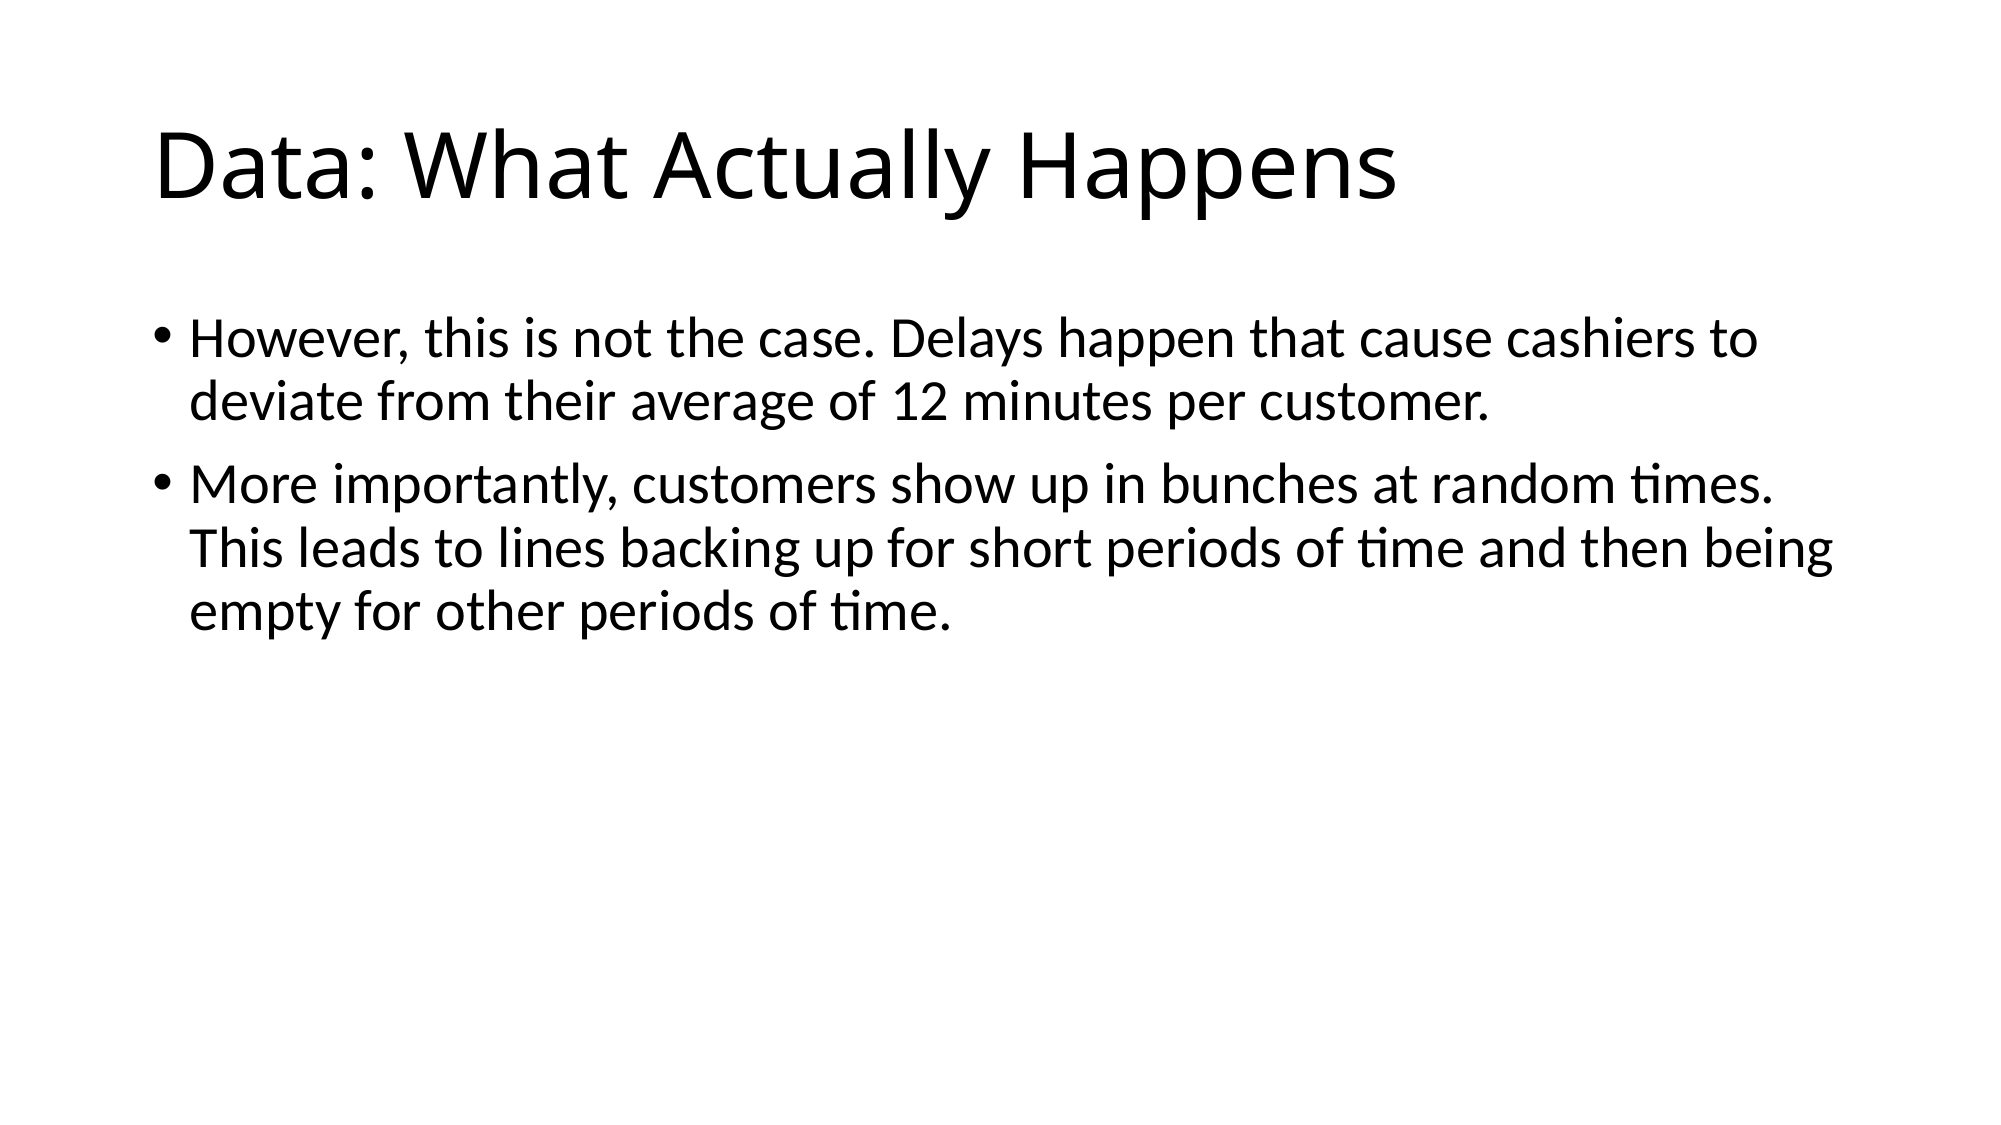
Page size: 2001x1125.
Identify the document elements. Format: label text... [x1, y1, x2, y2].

list However, this is not the case. Delays happen that cause cashiers to deviate from their average of 12 minutes per customer. More importantly, customers show up in bunches at random times. This leads to lines backing up for short periods of time and then being empty for other periods of time. [137, 299, 1863, 1014]
title Data: What Actually Happens [137, 59, 1863, 278]
